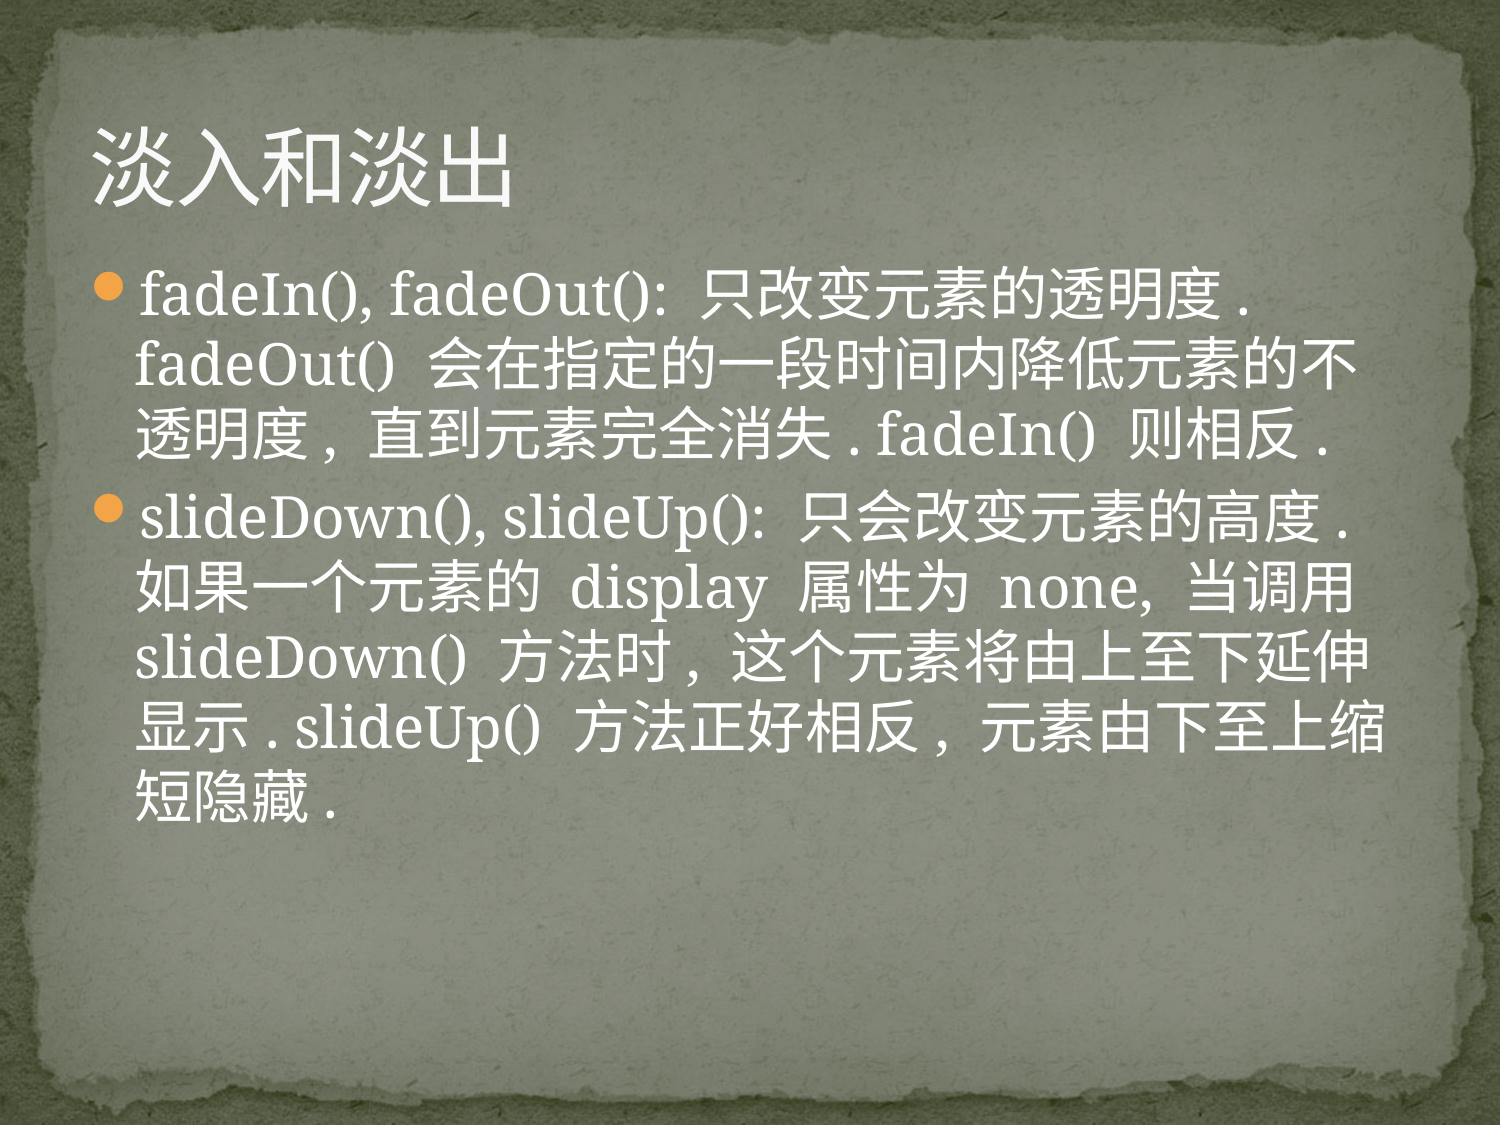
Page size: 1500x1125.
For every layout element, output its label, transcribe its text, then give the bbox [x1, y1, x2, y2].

title 淡入和淡出 [74, 24, 1425, 225]
list fadeIn(), fadeOut(): 只改变元素的透明度. fadeOut() 会在指定的一段时间内降低元素的不透明度, 直到元素完全消失. fadeIn() 则相反. slideDown(), slideUp(): 只会改变元素的高度. 如果一个元素的 display 属性为 none, 当调用 slideDown() 方法时, 这个元素将由上至下延伸显示. slideUp() 方法正好相反, 元素由下至上缩短隐藏. [74, 249, 1426, 1001]
picture [0, 0, 1500, 1125]
